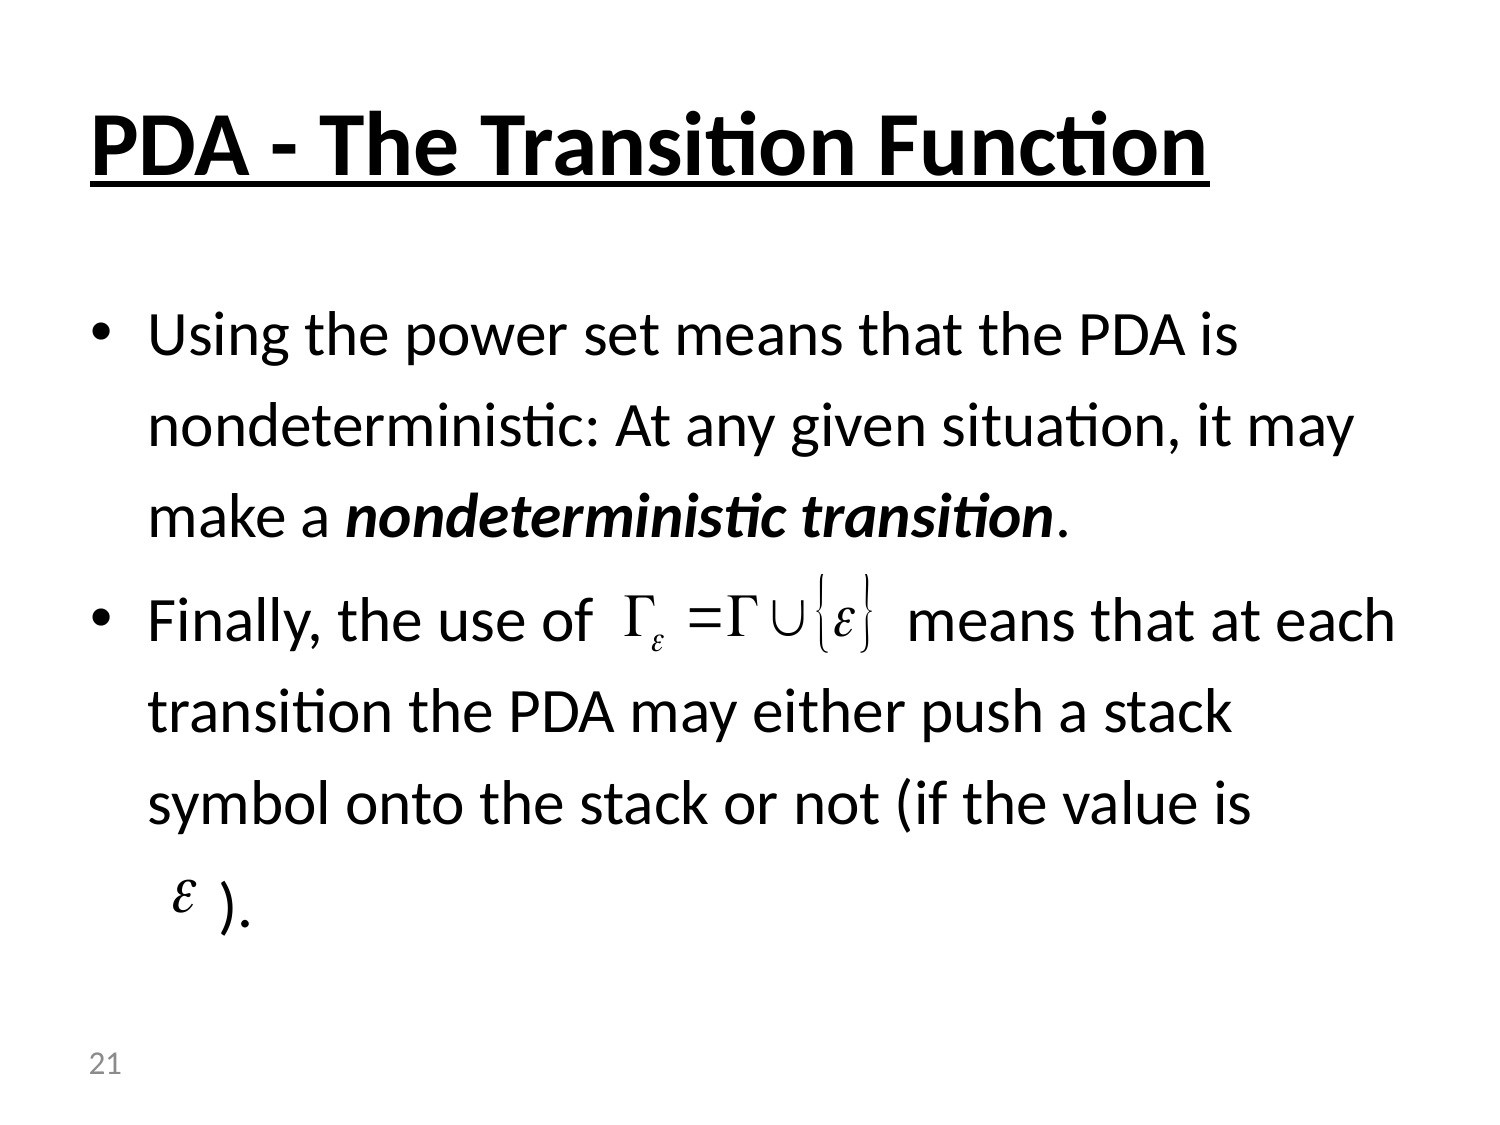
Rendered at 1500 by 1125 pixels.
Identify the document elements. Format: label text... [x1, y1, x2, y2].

slide_number 21 [58, 1031, 409, 1092]
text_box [159, 857, 221, 937]
list Using the power set means that the PDA is nondeterministic: At any given situation, it may make a nondeterministic transition. Finally, the use of means that at each transition the PDA may either push a stack symbol onto the stack or not (if the value is ). [75, 269, 1425, 1012]
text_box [614, 573, 886, 668]
title PDA - The Transition Function [75, 45, 1425, 233]
